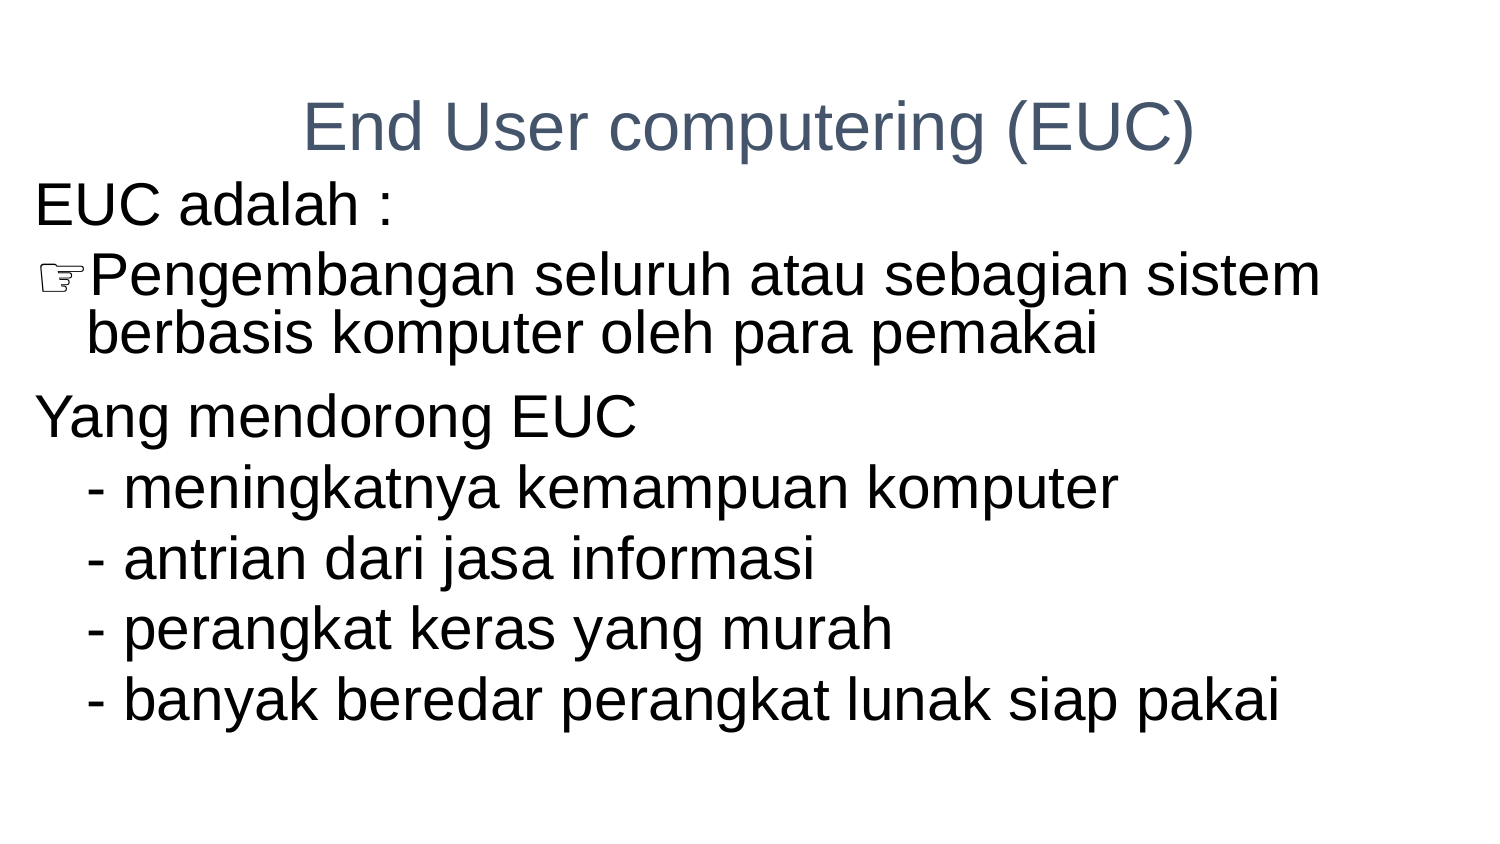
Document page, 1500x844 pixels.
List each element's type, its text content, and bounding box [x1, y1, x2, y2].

list EUC adalah : Pengembangan seluruh atau sebagian sistem berbasis komputer oleh para pemakai Yang mendorong EUC - meningkatnya kemampuan komputer - antrian dari jasa informasi - perangkat keras yang murah - banyak beredar perangkat lunak siap pakai [20, 171, 1479, 679]
title End User computering (EUC) [112, 75, 1388, 171]
